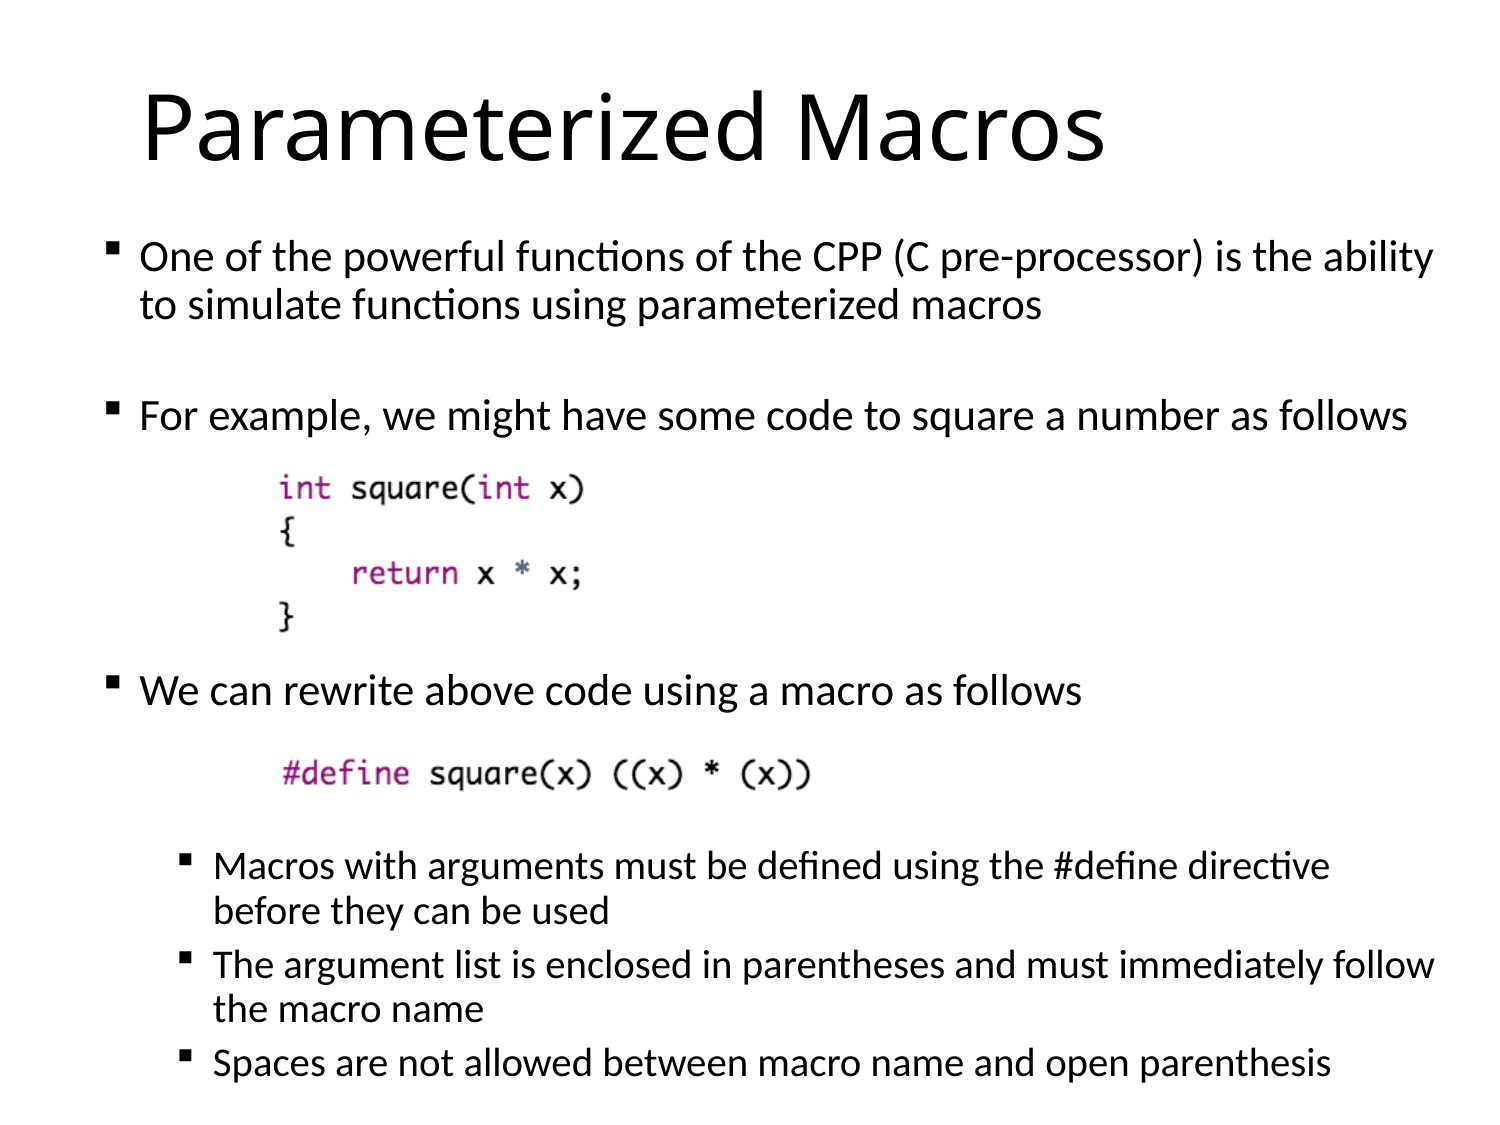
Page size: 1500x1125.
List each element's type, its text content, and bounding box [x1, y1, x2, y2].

list One of the powerful functions of the CPP (C pre-processor) is the ability to simulate functions using parameterized macros For example, we might have some code to square a number as follows We can rewrite above code using a macro as follows Macros with arguments must be defined using the #define directive before they can be used The argument list is enclosed in parentheses and must immediately follow the macro name Spaces are not allowed between macro name and open parenthesis [87, 224, 1463, 1102]
picture [277, 750, 831, 802]
title Parameterized Macros [125, 37, 1400, 224]
picture [278, 465, 606, 641]
